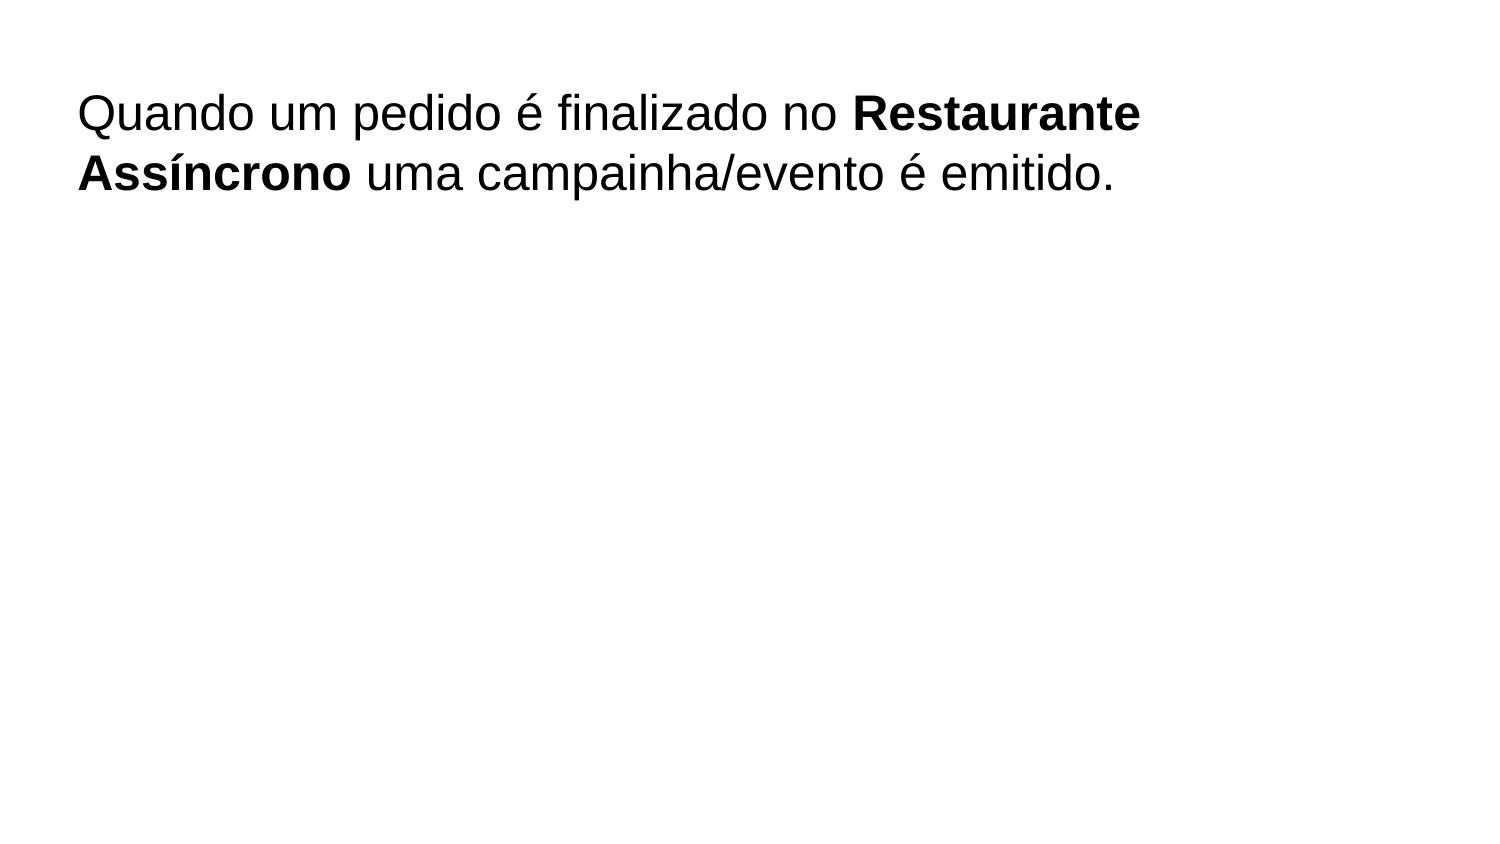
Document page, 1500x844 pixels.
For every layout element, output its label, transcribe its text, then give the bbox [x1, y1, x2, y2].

text_box Quando um pedido é finalizado no Restaurante Assíncrono uma campainha/evento é emitido. [62, 65, 1297, 769]
